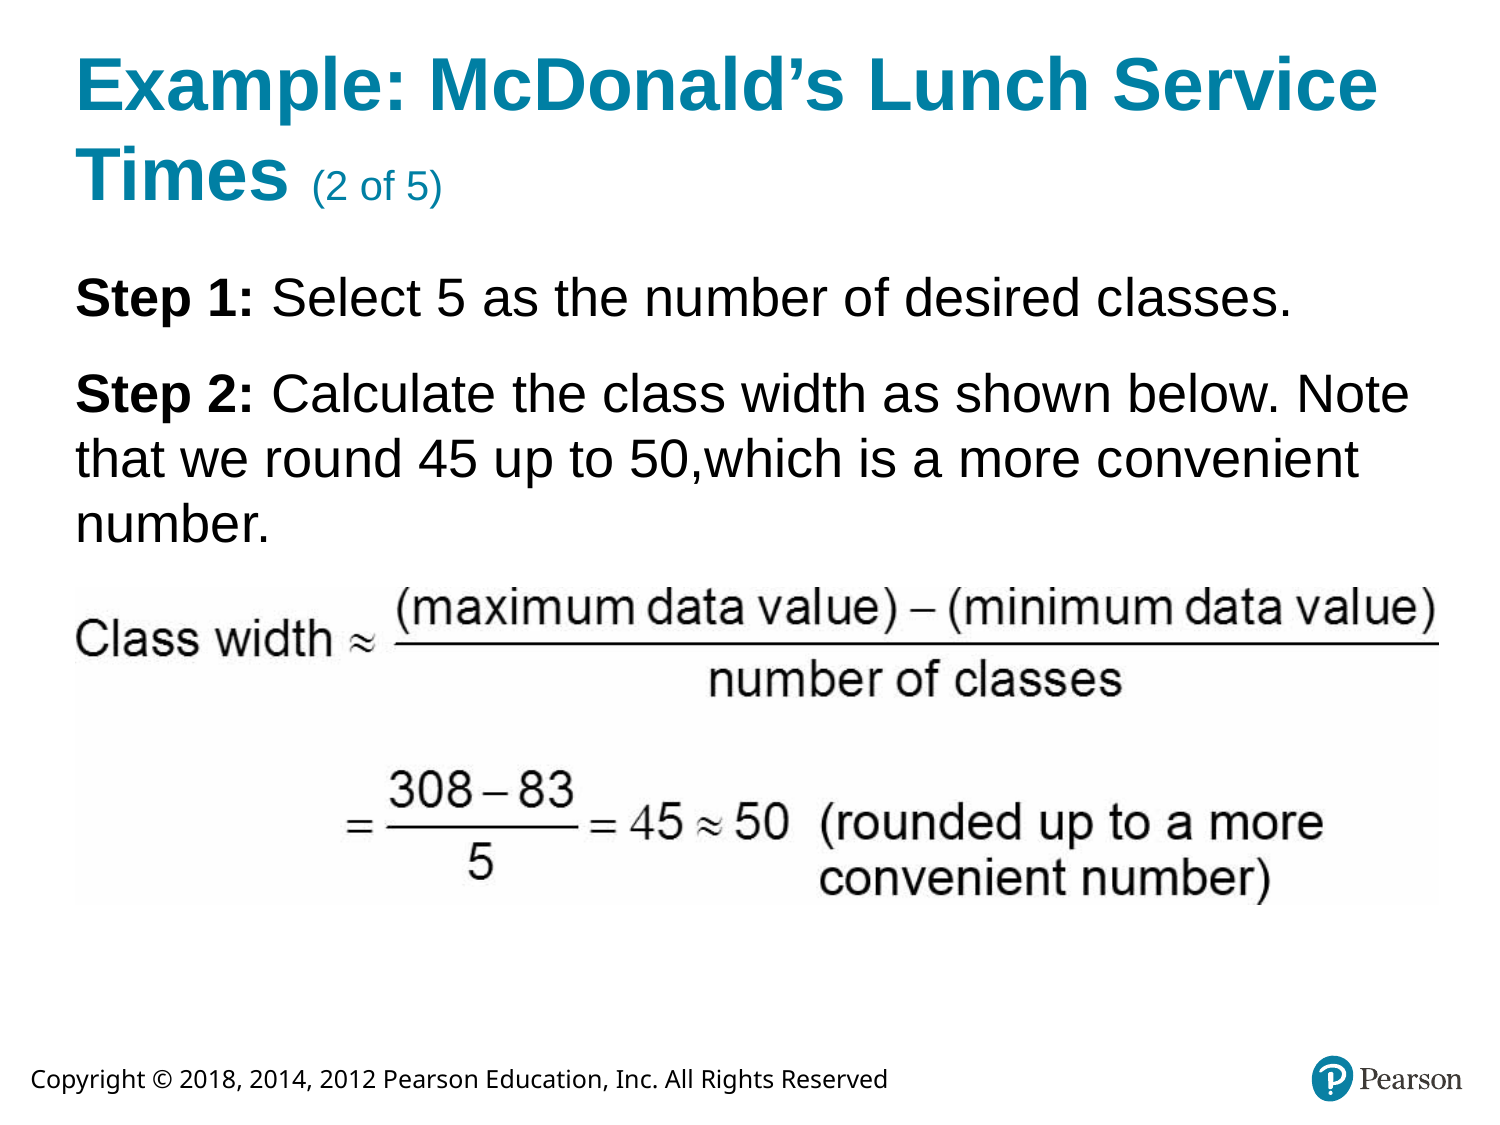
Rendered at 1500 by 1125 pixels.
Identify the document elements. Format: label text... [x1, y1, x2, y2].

list Step 1: Select 5 as the number of desired classes. Step 2: Calculate the class width as shown below. Note that we round 45 up to 50,which is a more convenient number. [75, 262, 1425, 550]
title Example: McDonald’s Lunch Service Times (2 of 5) [75, 35, 1425, 216]
picture [74, 587, 1439, 905]
